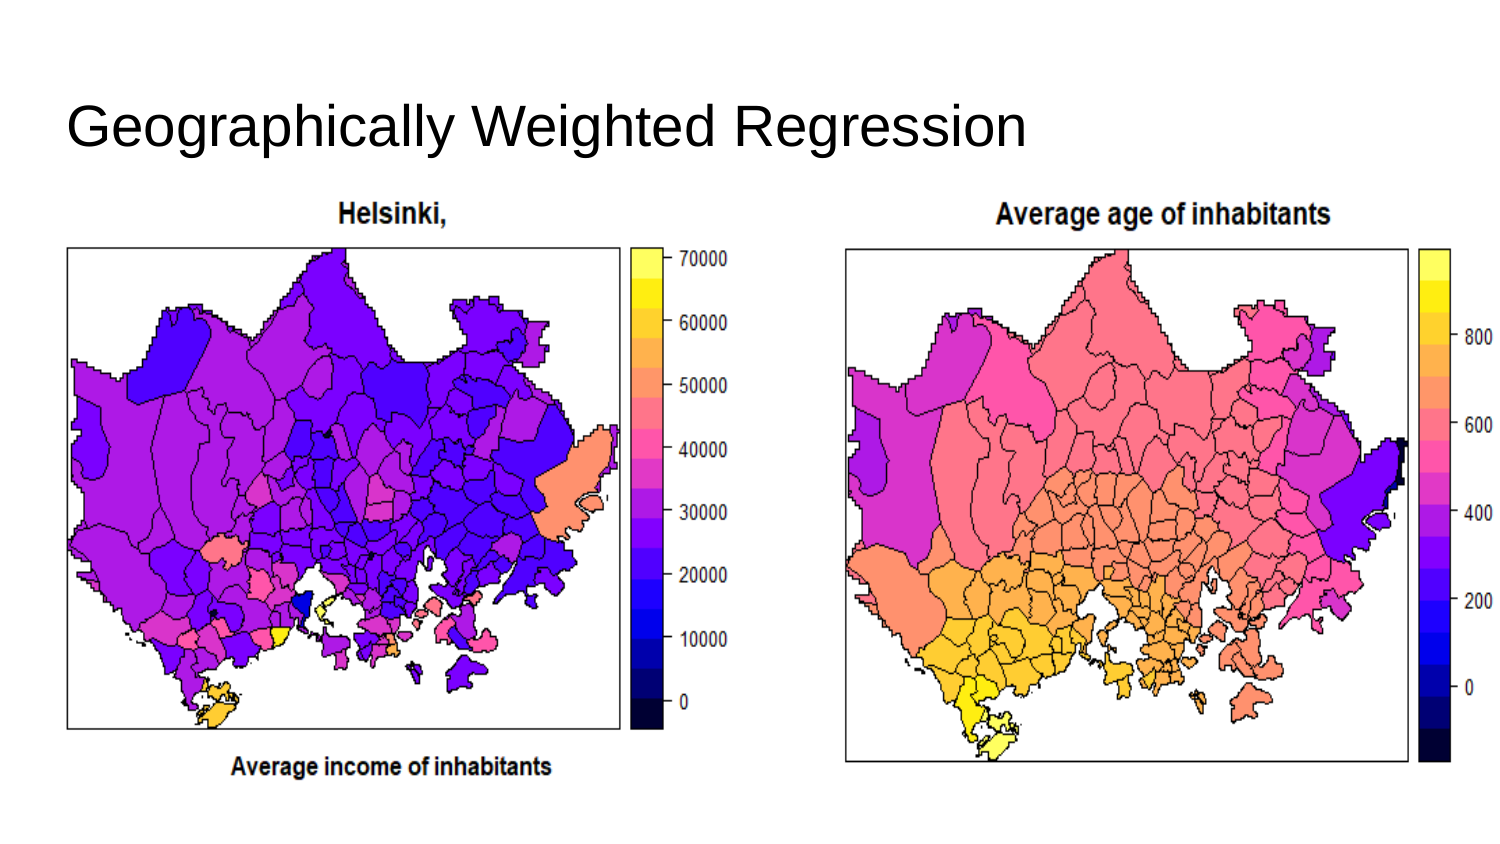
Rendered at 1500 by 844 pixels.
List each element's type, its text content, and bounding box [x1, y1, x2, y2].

picture [50, 188, 753, 788]
title Geographically Weighted Regression [51, 72, 1449, 167]
picture [834, 188, 1500, 801]
